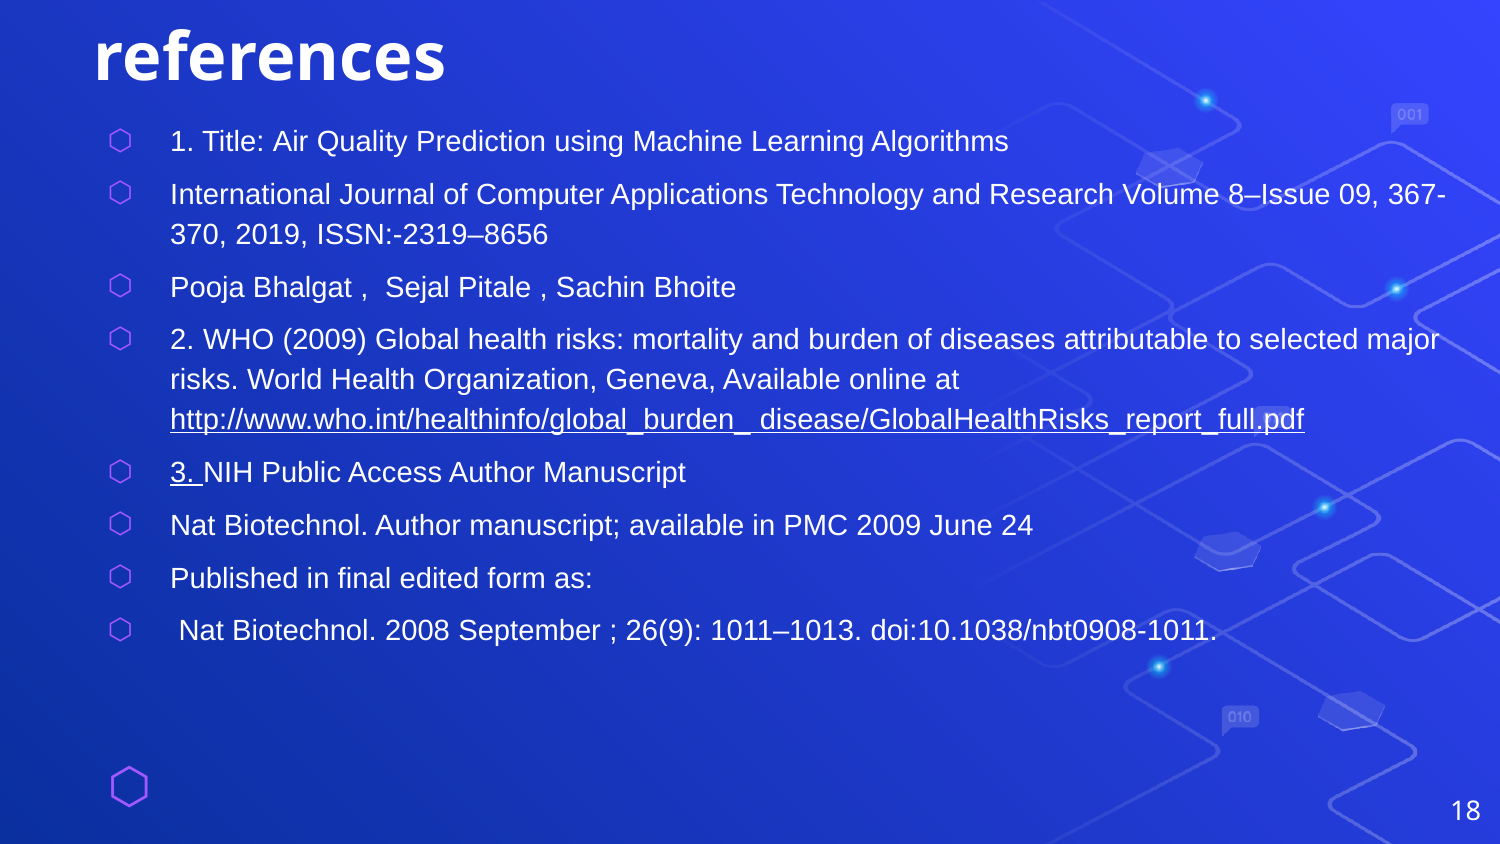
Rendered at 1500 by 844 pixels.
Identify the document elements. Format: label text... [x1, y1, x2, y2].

title references [93, 0, 1081, 94]
list 1. Title: Air Quality Prediction using Machine Learning Algorithms International Journal of Computer Applications Technology and Research Volume 8–Issue 09, 367-370, 2019, ISSN:-2319–8656 Pooja Bhalgat , Sejal Pitale , Sachin Bhoite 2. WHO (2009) Global health risks: mortality and burden of diseases attributable to selected major risks. World Health Organization, Geneva, Available online at http://www.who.int/healthinfo/global_burden_ disease/GlobalHealthRisks_report_full.pdf 3. NIH Public Access Author Manuscript Nat Biotechnol. Author manuscript; available in PMC 2009 June 24 Published in final edited form as: Nat Biotechnol. 2008 September ; 26(9): 1011–1013. doi:10.1038/nbt0908-1011. [95, 117, 1477, 741]
slide_number 18 [1391, 779, 1482, 844]
picture [0, 0, 1500, 844]
